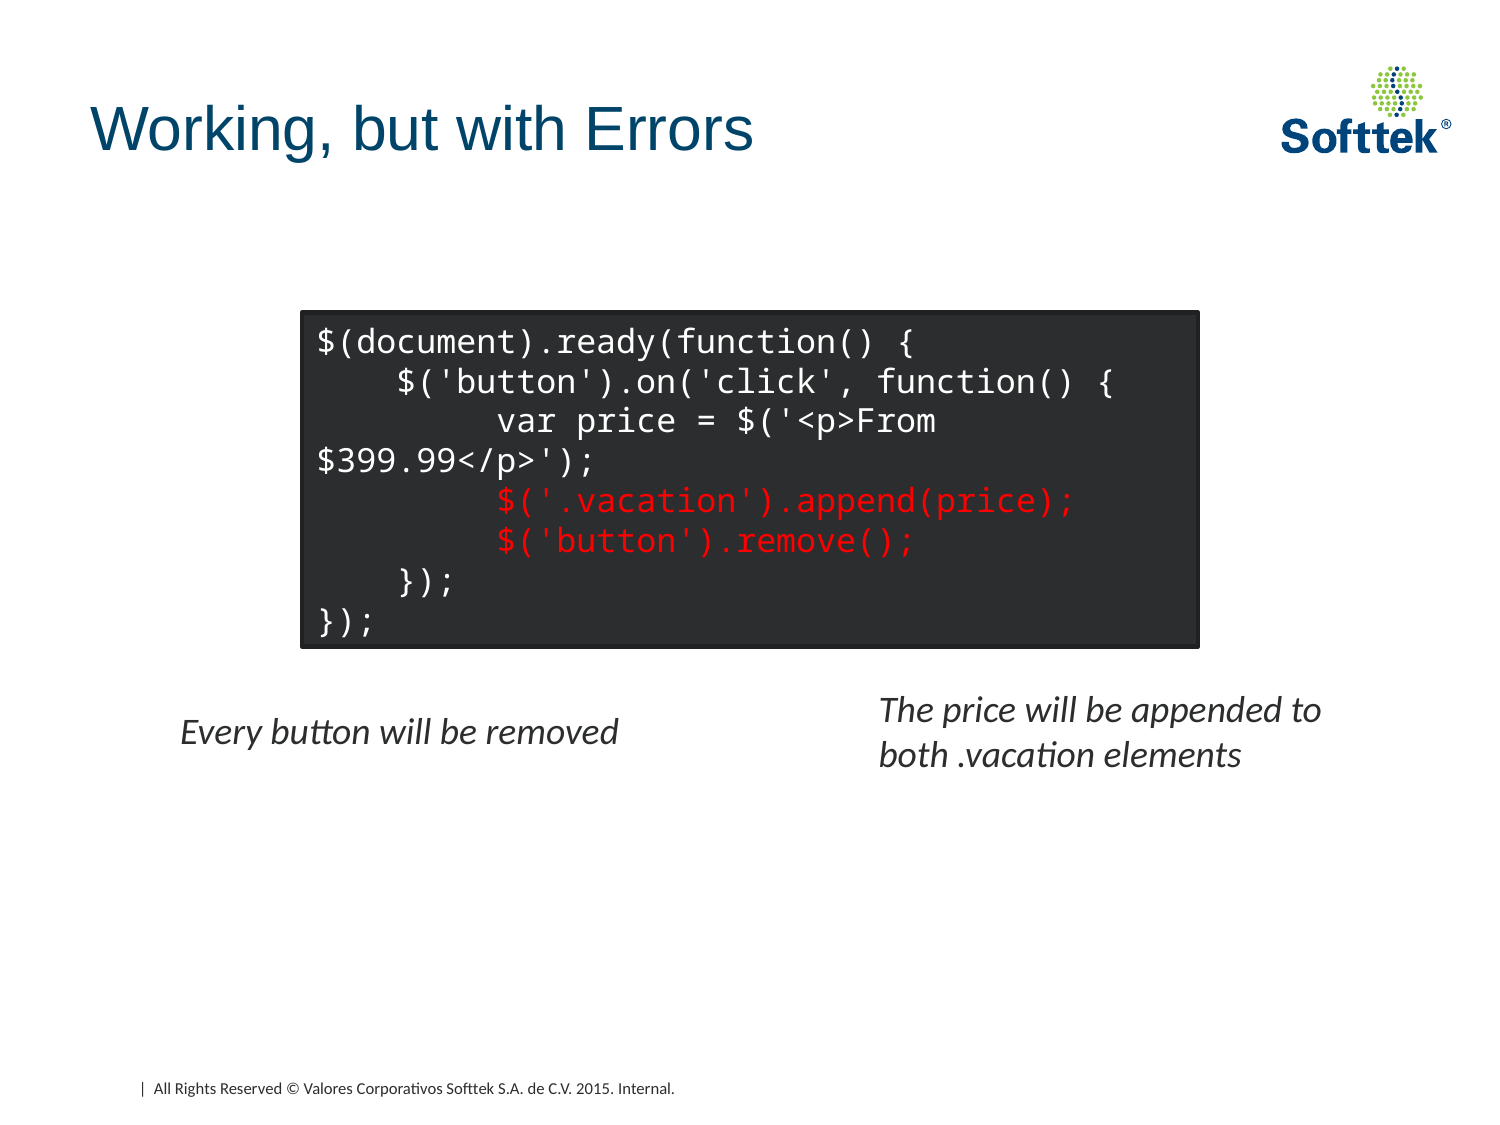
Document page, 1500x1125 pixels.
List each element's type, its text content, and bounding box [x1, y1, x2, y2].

title Working, but with Errors [74, 31, 1256, 172]
text_box The price will be appended to both .vacation elements [863, 677, 1375, 782]
text_box Every button will be removed [165, 699, 635, 760]
text_box $(document).ready(function() { $('button').on('click', function() { var price = $('<p>From $399.99</p>'); $('.vacation').append(price); $('button').remove(); }); }); [300, 310, 1200, 649]
